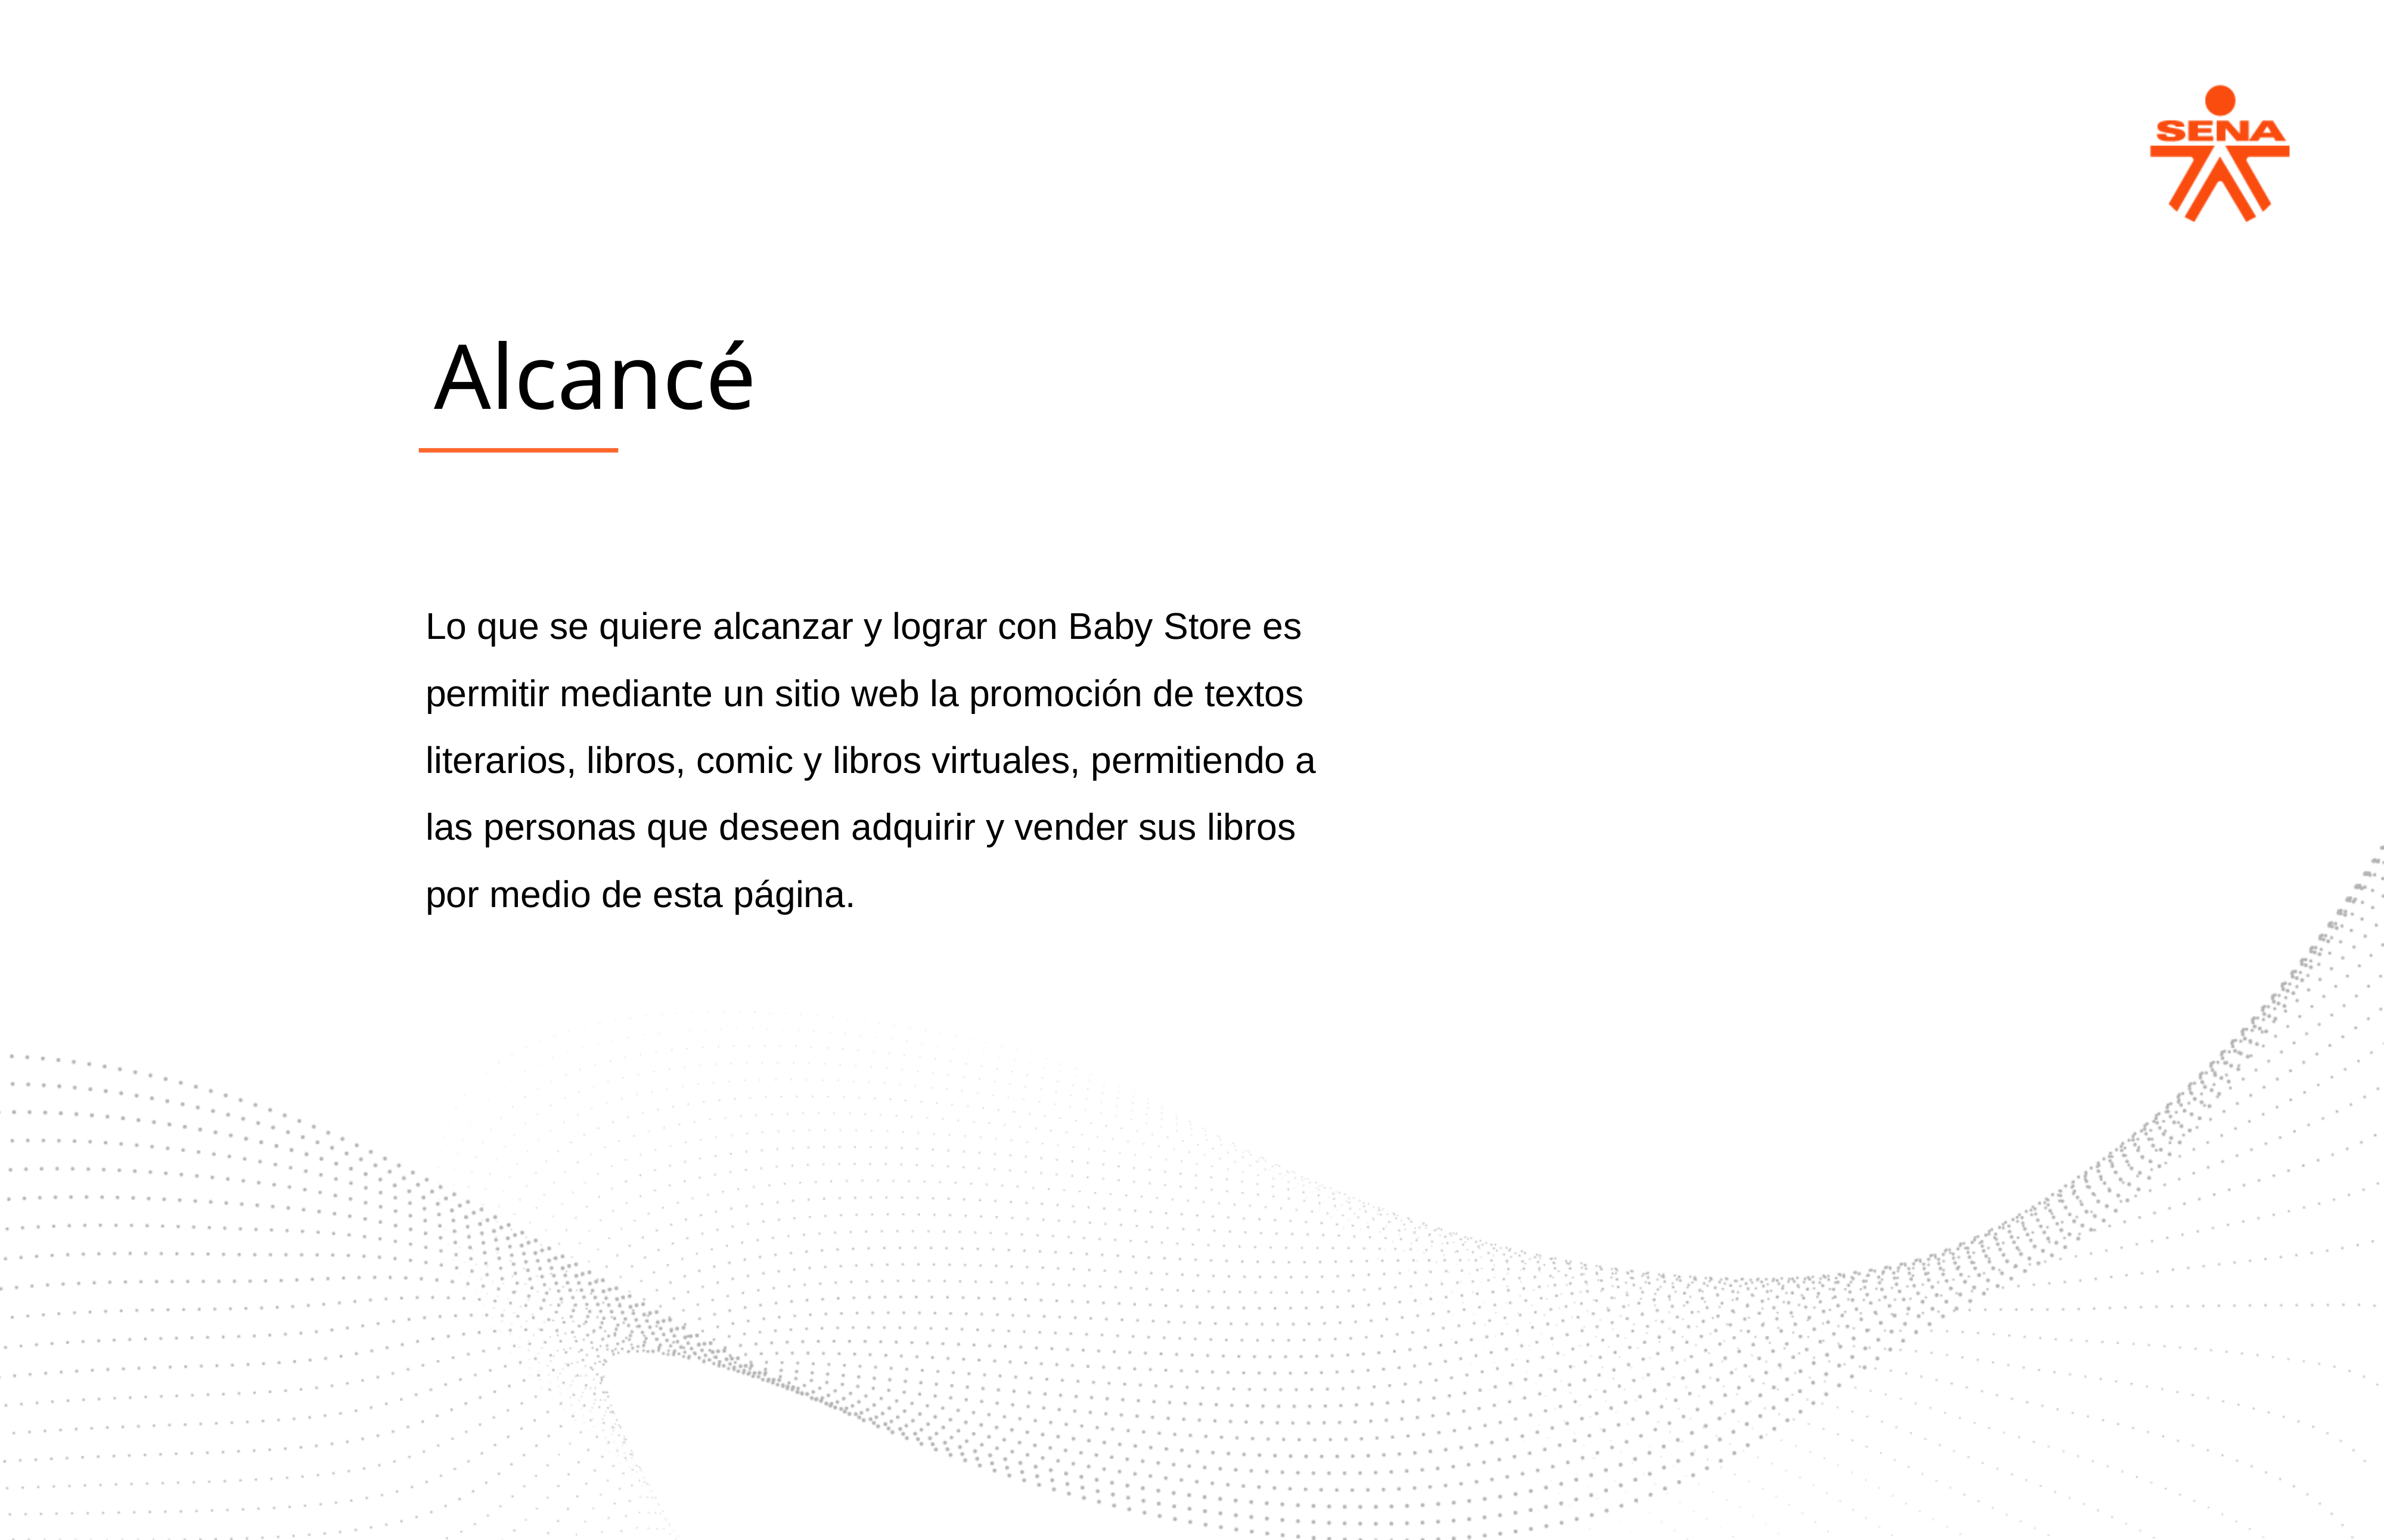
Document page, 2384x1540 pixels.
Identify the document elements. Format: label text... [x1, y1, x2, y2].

text_box Lo que se quiere alcanzar y lograr con Baby Store es permitir mediante un sitio web la promoción de textos literarios, libros, comic y libros virtuales, permitiendo a las personas que deseen adquirir y vender sus libros por medio de esta página. [418, 597, 1365, 898]
picture [0, 0, 2384, 1540]
text_box [418, 448, 619, 453]
text_box Alcancé [418, 277, 771, 434]
